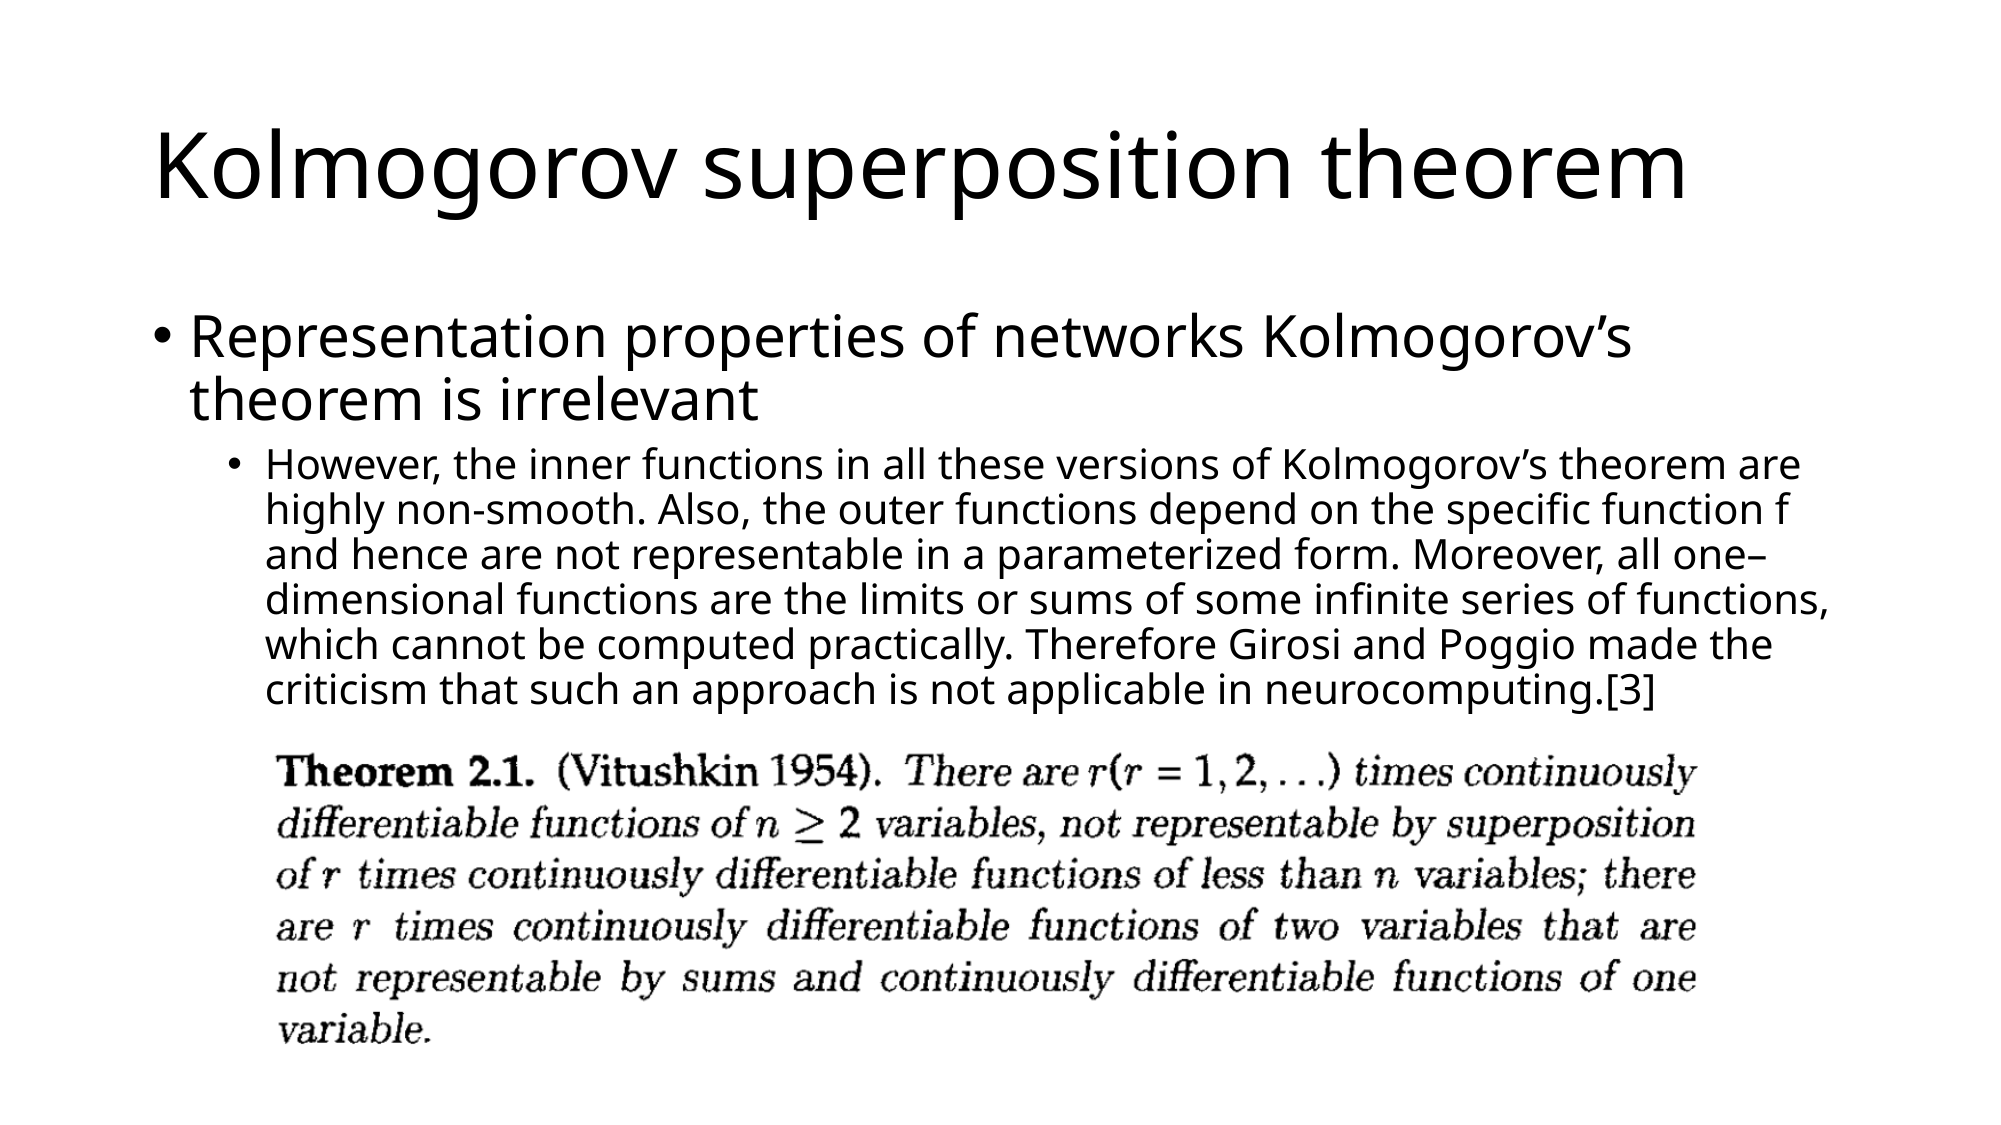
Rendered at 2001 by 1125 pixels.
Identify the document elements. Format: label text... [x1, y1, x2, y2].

title Kolmogorov superposition theorem [137, 59, 1863, 278]
list Representation properties of networks Kolmogorov’s theorem is irrelevant However, the inner functions in all these versions of Kolmogorov’s theorem are highly non-smooth. Also, the outer functions depend on the specific function f and hence are not representable in a parameterized form. Moreover, all one–dimensional functions are the limits or sums of some infinite series of functions, which cannot be computed practically. Therefore Girosi and Poggio made the criticism that such an approach is not applicable in neurocomputing.[3] [137, 299, 1863, 1014]
picture [252, 740, 1747, 1067]
